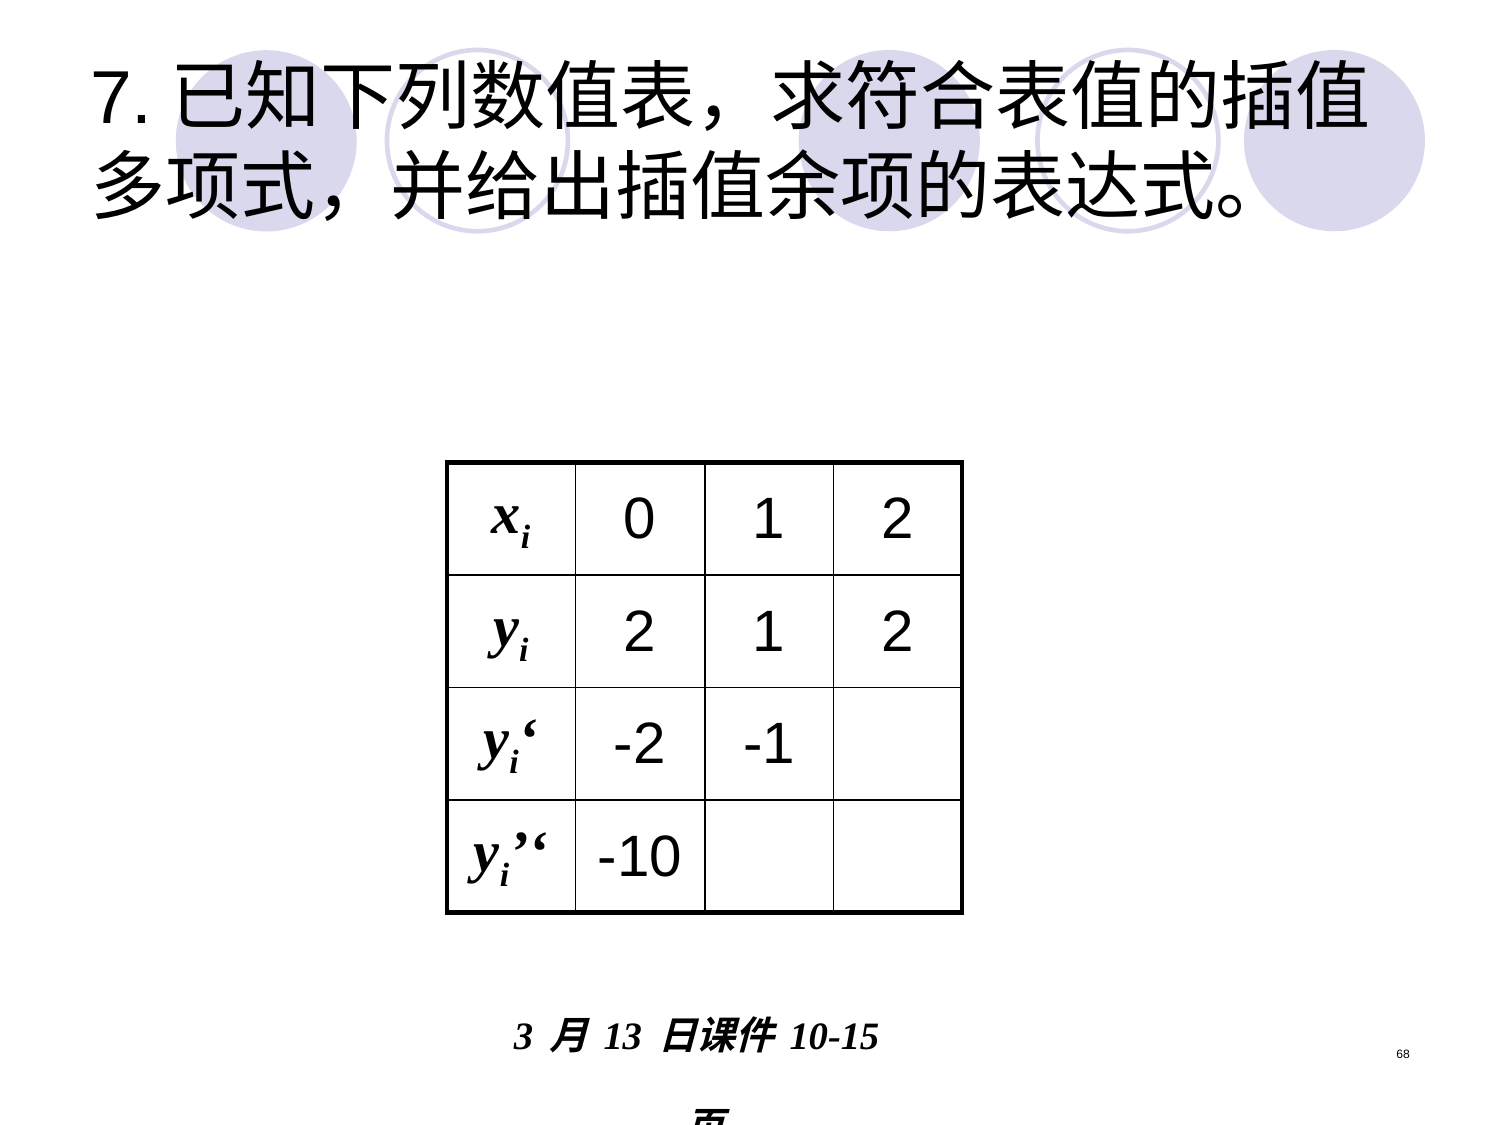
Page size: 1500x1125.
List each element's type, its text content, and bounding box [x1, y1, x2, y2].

table_cell 2 [834, 576, 960, 687]
table_cell [834, 688, 960, 799]
table_cell [834, 801, 960, 910]
table_cell -1 [706, 688, 833, 799]
title 7.已知下列数值表，求符合表值的插值多项式，并给出插值余项的表达式。 [75, 45, 1425, 233]
table_cell yi‘ [449, 688, 575, 799]
table_cell [706, 801, 833, 910]
table_header 0 [576, 465, 704, 574]
slide_number 68 [1074, 1024, 1426, 1101]
table_cell -10 [576, 801, 704, 910]
table_cell 1 [706, 576, 833, 687]
table_cell 2 [576, 576, 704, 687]
text_box 3月13日课件10-15页 [493, 958, 916, 1125]
table_cell yi’‘ [449, 801, 575, 910]
table_header 2 [834, 465, 960, 574]
table_cell -2 [576, 688, 704, 799]
table_header xi [449, 465, 575, 574]
table_header 1 [706, 465, 833, 574]
table_cell yi [449, 576, 575, 687]
